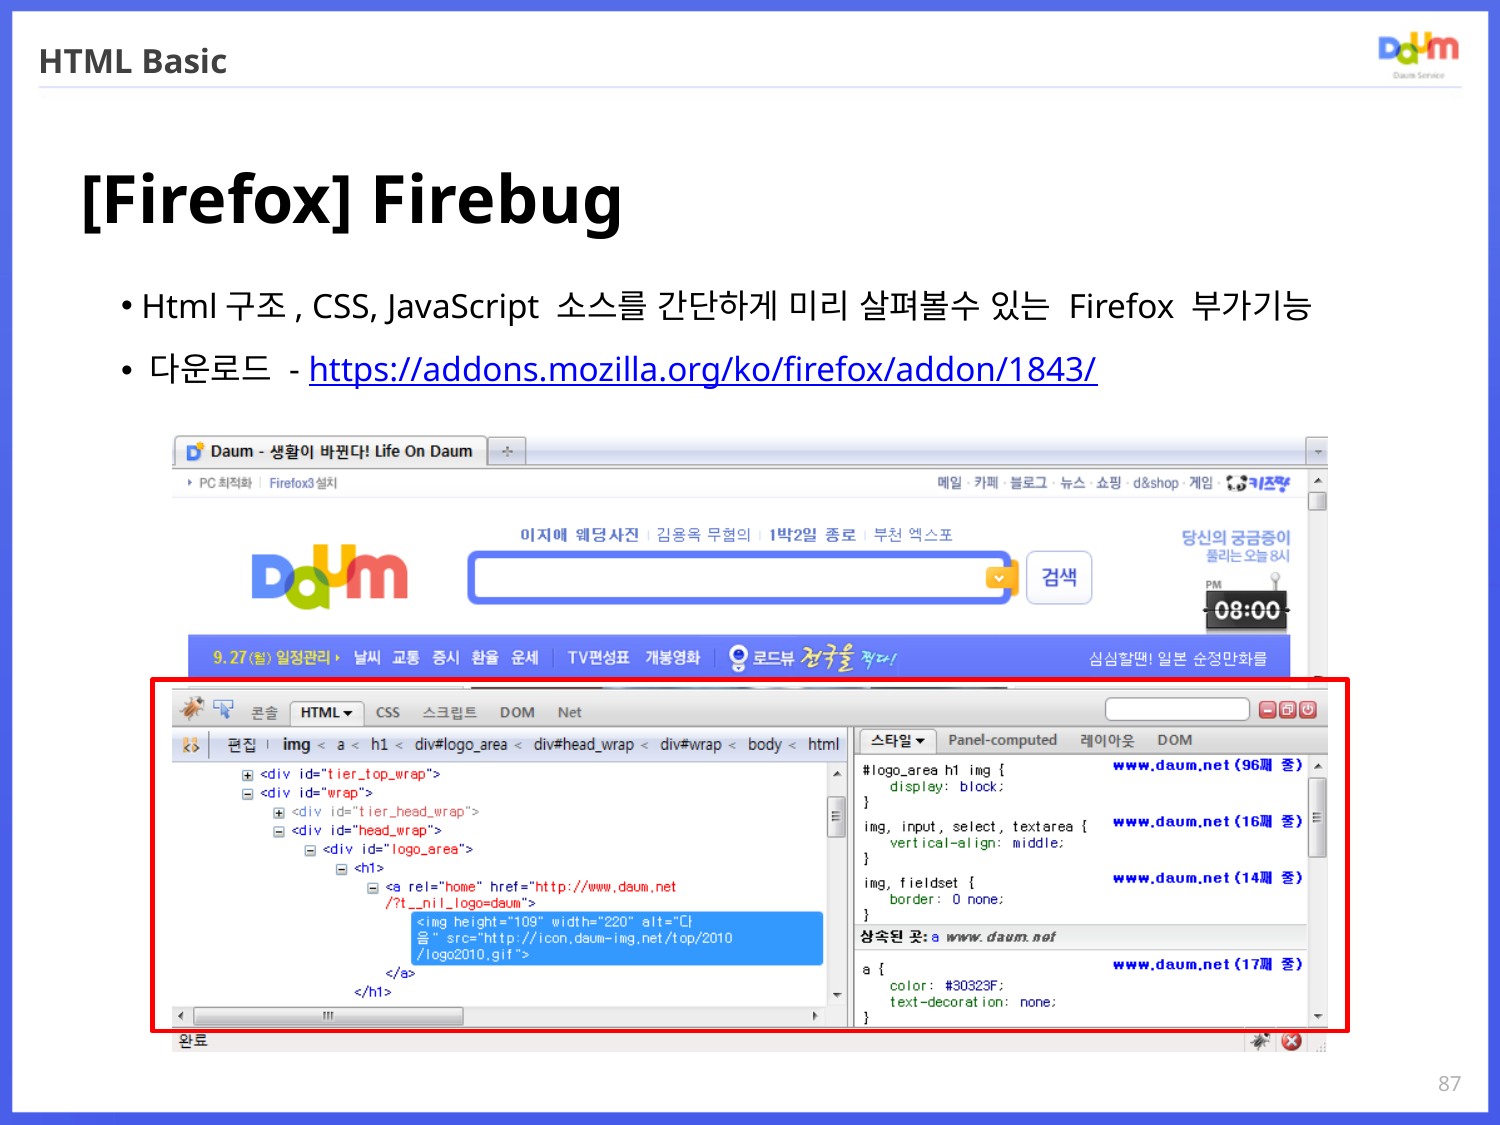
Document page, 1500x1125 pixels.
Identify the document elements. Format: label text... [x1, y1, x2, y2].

picture [0, 0, 1500, 1125]
text_box [150, 678, 167, 1033]
slide_number 87 [1126, 1054, 1477, 1115]
text_box [1333, 678, 1350, 1033]
title HTML Basic [23, 33, 1348, 106]
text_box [70, 148, 1459, 395]
